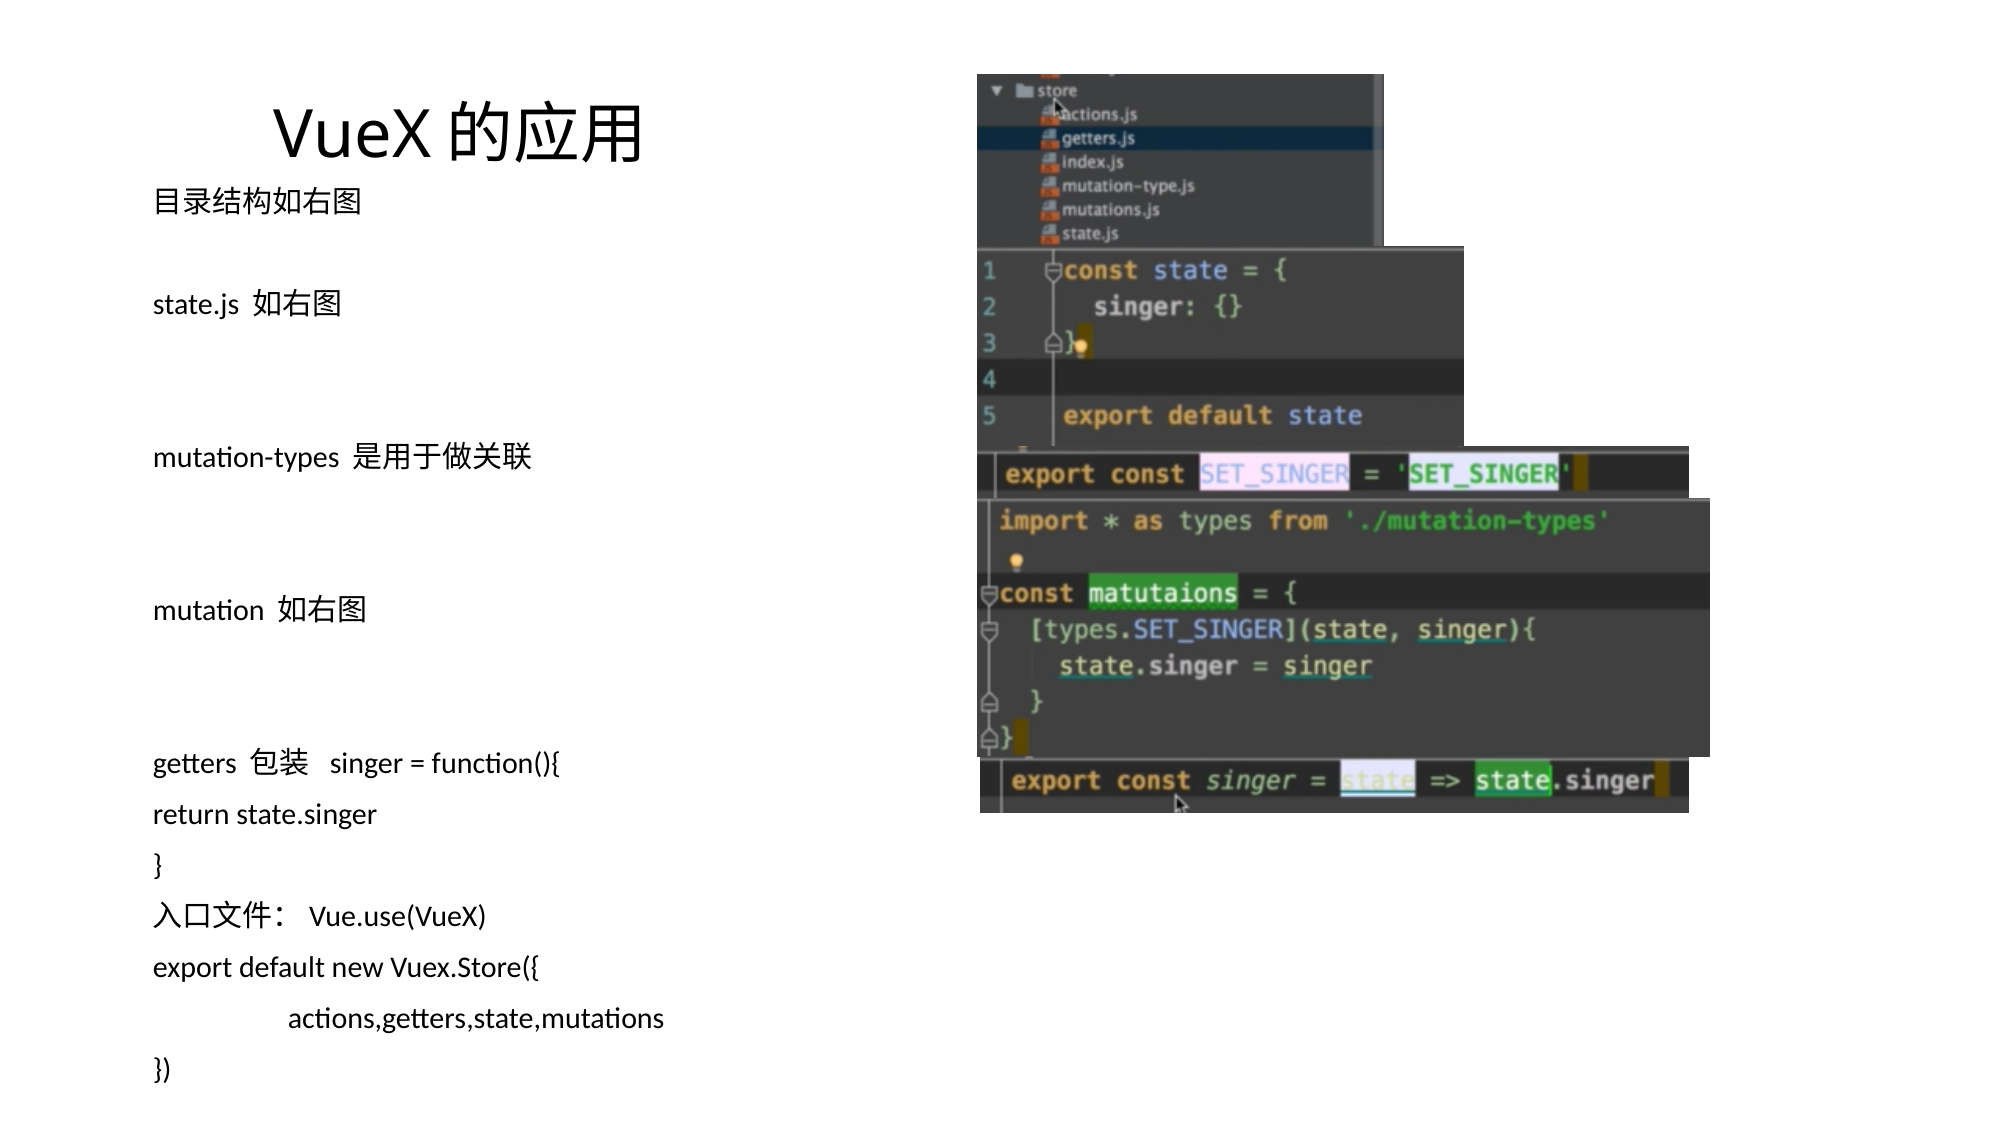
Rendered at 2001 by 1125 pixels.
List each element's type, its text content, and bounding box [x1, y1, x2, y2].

title VueX的应用 [137, 75, 783, 179]
list 目录结构如右图 state.js 如右图 mutation-types 是用于做关联 mutation 如右图 getters 包装 singer = function(){ return state.singer } 入口文件：Vue.use(VueX) export default new Vuex.Store({ actions,getters,state,mutations }) [137, 179, 783, 1095]
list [977, 74, 1384, 246]
picture [977, 246, 1710, 813]
